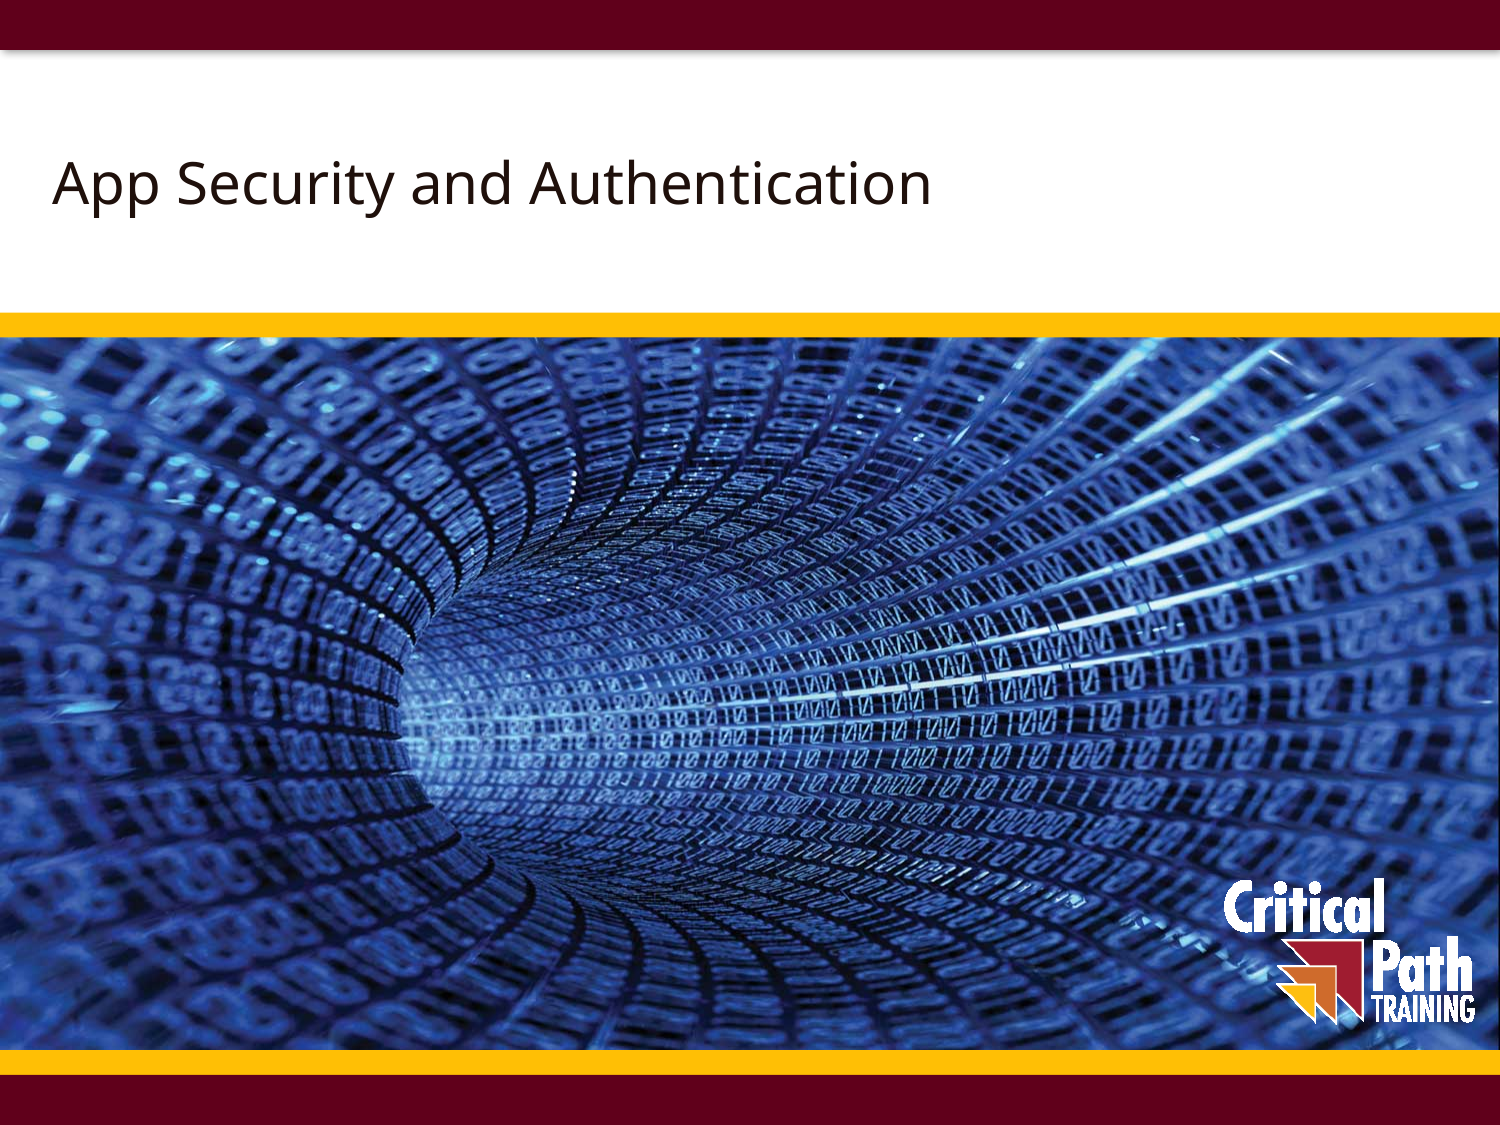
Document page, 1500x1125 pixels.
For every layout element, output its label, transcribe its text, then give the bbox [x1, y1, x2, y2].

picture [0, 338, 1500, 1050]
title App Security and Authentication [37, 112, 1475, 250]
